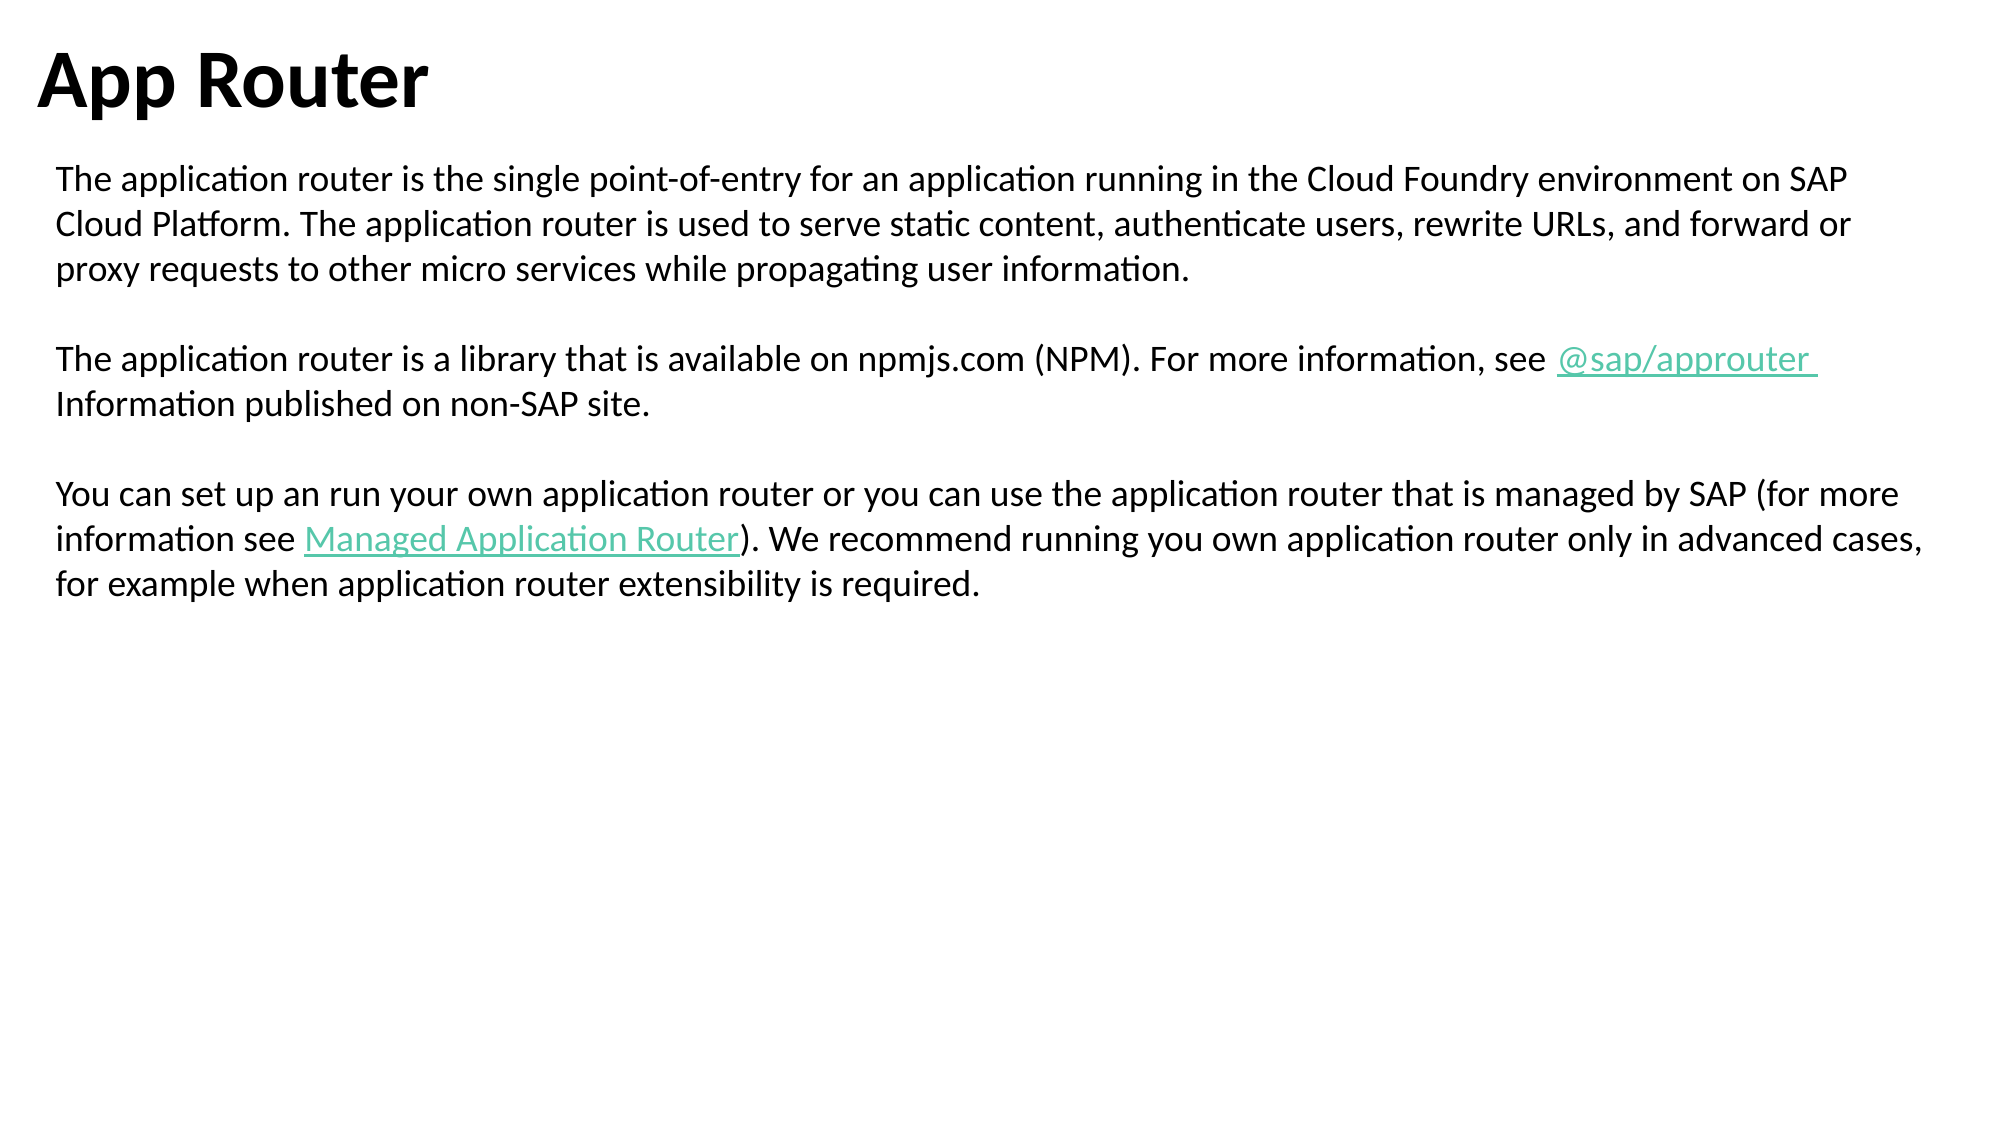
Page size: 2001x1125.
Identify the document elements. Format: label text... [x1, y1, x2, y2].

text_box App Router [22, 16, 1325, 132]
text_box The application router is the single point-of-entry for an application running in the Cloud Foundry environment on SAP Cloud Platform. The application router is used to serve static content, authenticate users, rewrite URLs, and forward or proxy requests to other micro services while propagating user information. The application router is a library that is available on npmjs.com (NPM). For more information, see @sap/approuter Information published on non-SAP site. You can set up an run your own application router or you can use the application router that is managed by SAP (for more information see Managed Application Router). We recommend running you own application router only in advanced cases, for example when application router extensibility is required. [40, 146, 1958, 612]
